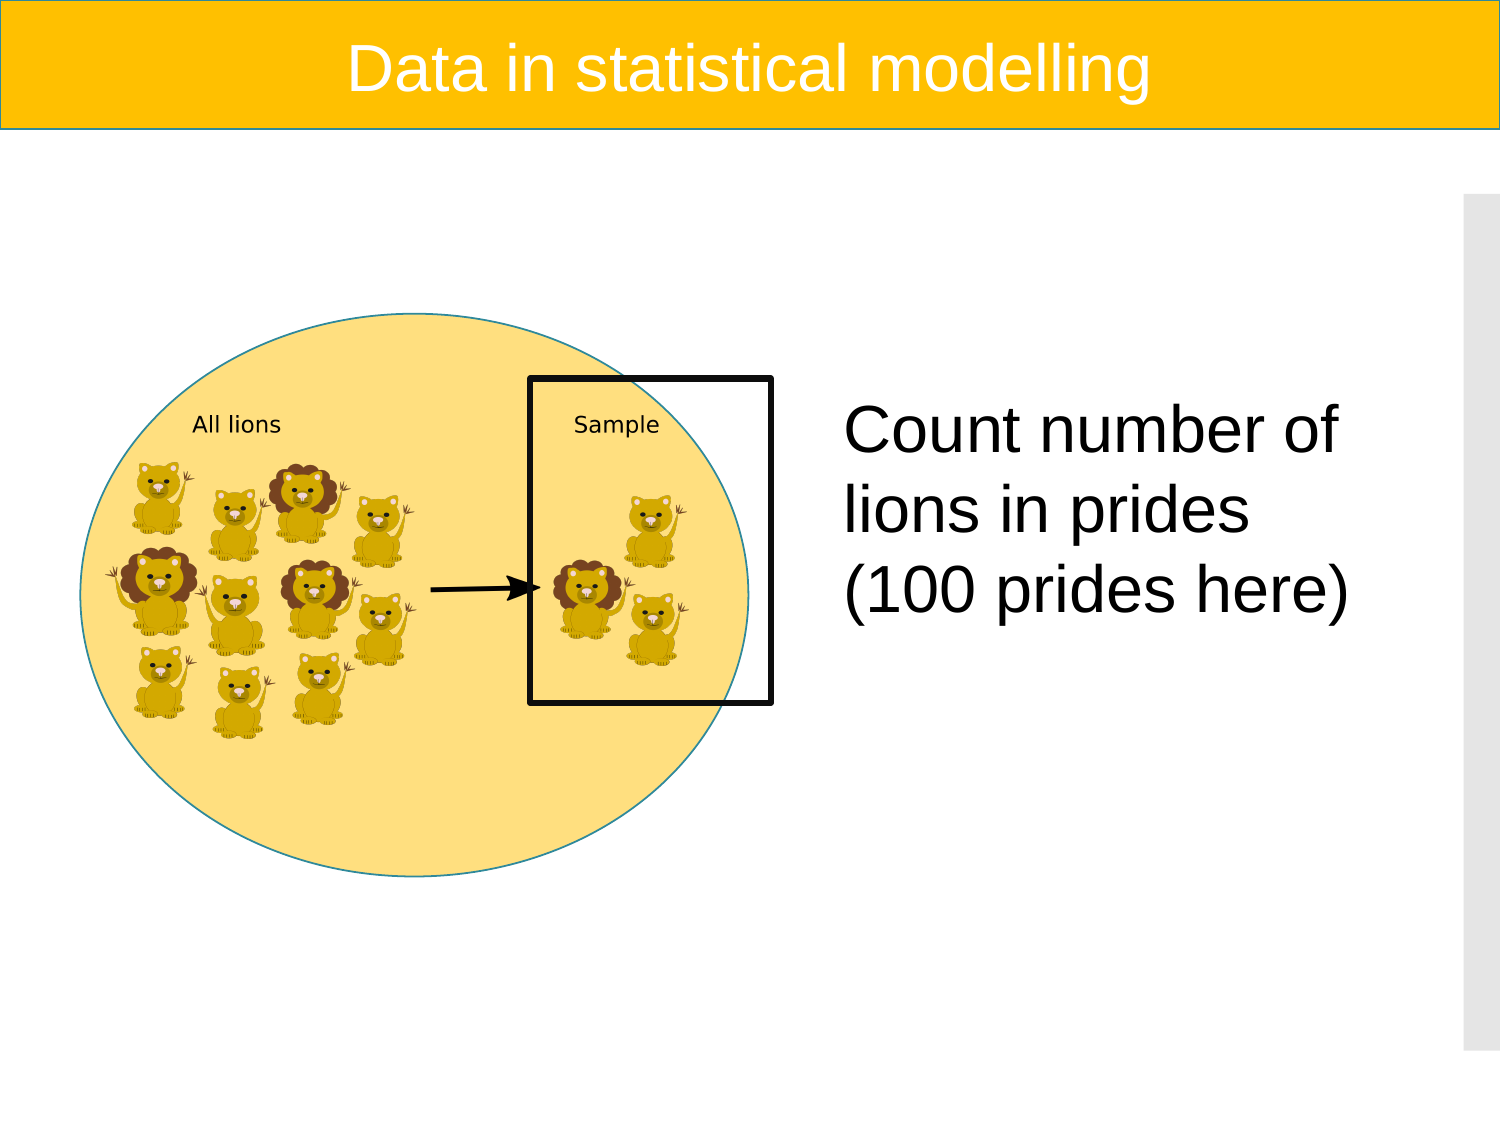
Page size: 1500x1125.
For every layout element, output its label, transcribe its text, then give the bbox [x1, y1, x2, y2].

text_box Data in statistical modelling [0, 0, 1500, 130]
text_box [1463, 193, 1500, 1052]
picture [105, 399, 709, 759]
text_box [529, 378, 772, 704]
text_box Count number of lions in prides (100 prides here) [828, 378, 1384, 634]
text_box [709, 704, 724, 730]
text_box [79, 486, 105, 704]
text_box [141, 759, 688, 878]
text_box [173, 312, 629, 399]
